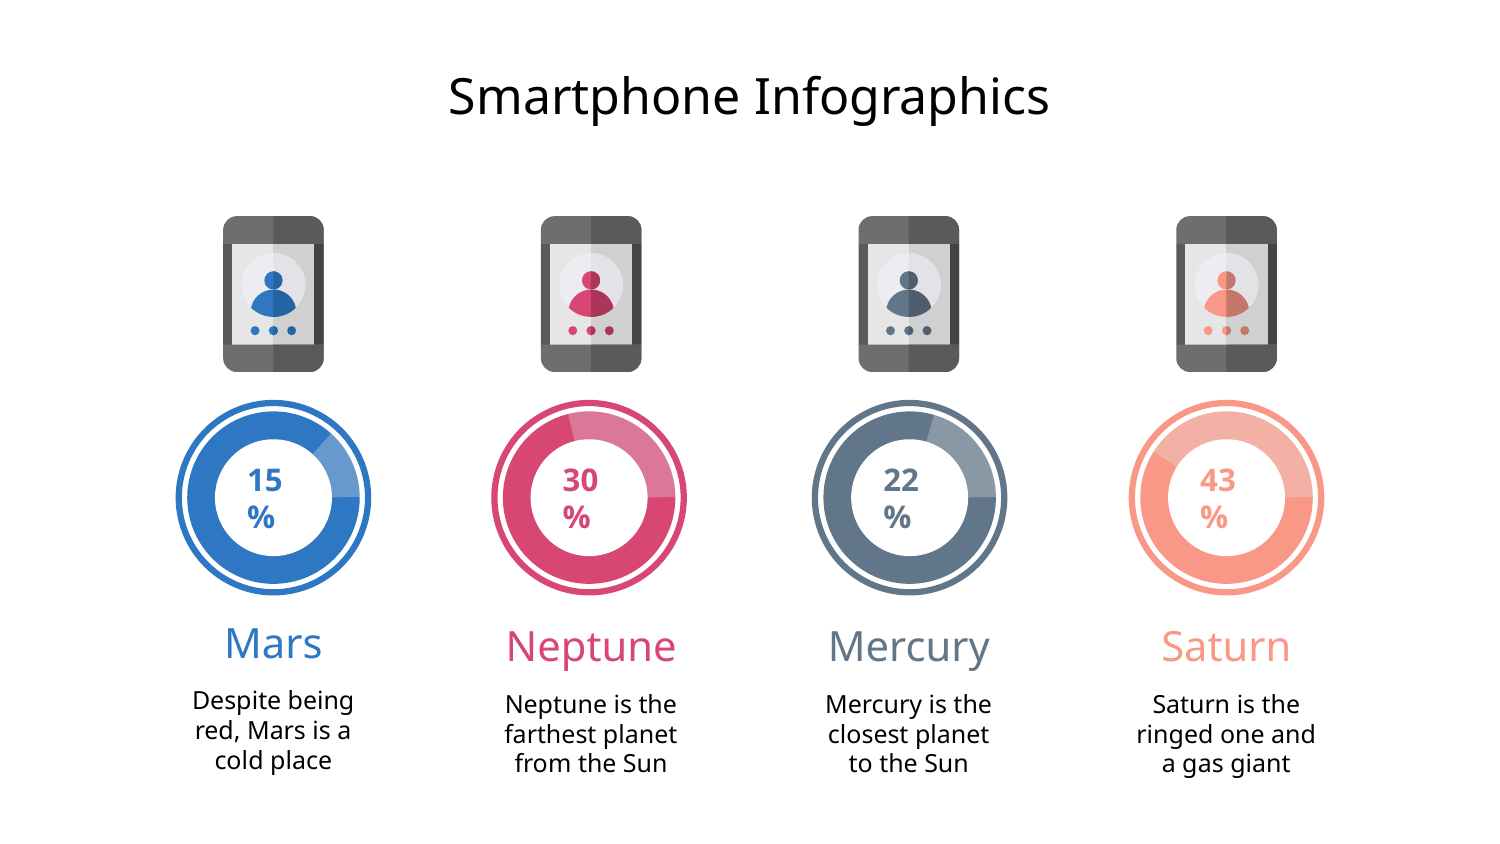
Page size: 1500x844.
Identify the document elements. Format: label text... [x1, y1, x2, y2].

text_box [1131, 215, 1322, 775]
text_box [178, 215, 369, 771]
title Smartphone Infographics [348, 63, 1152, 127]
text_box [814, 215, 1005, 775]
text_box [494, 215, 685, 775]
